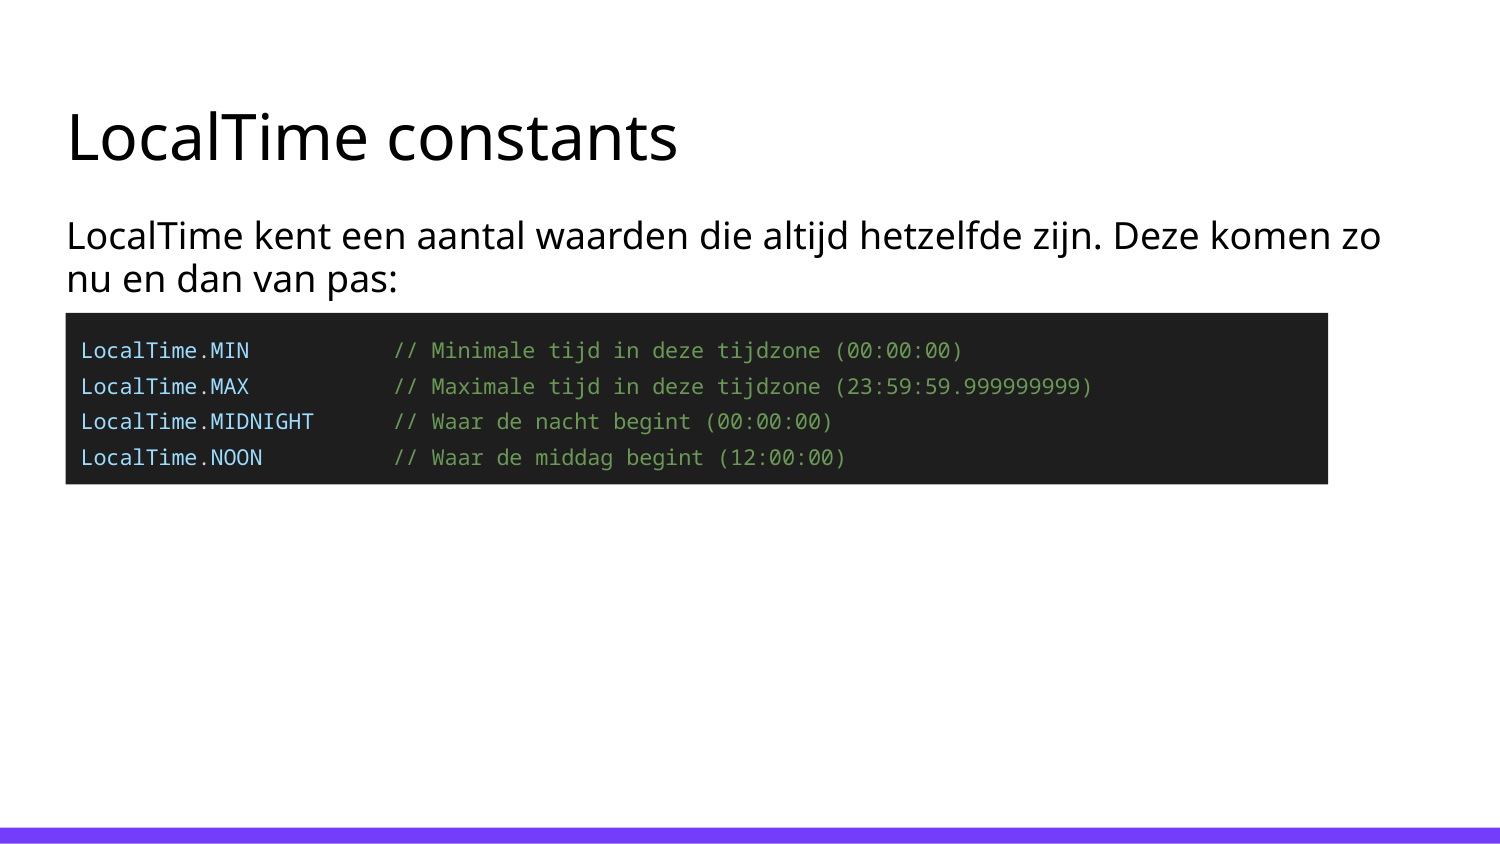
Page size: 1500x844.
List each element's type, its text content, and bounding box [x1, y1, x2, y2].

list LocalTime kent een aantal waarden die altijd hetzelfde zijn. Deze komen zo nu en dan van pas: [51, 200, 1449, 806]
text_box LocalTime.MIN // Minimale tijd in deze tijdzone (00:00:00) LocalTime.MAX // Maximale tijd in deze tijdzone (23:59:59.999999999) LocalTime.MIDNIGHT // Waar de nacht begint (00:00:00) LocalTime.NOON // Waar de middag begint (12:00:00) [65, 312, 1329, 485]
title LocalTime constants [51, 51, 1449, 189]
